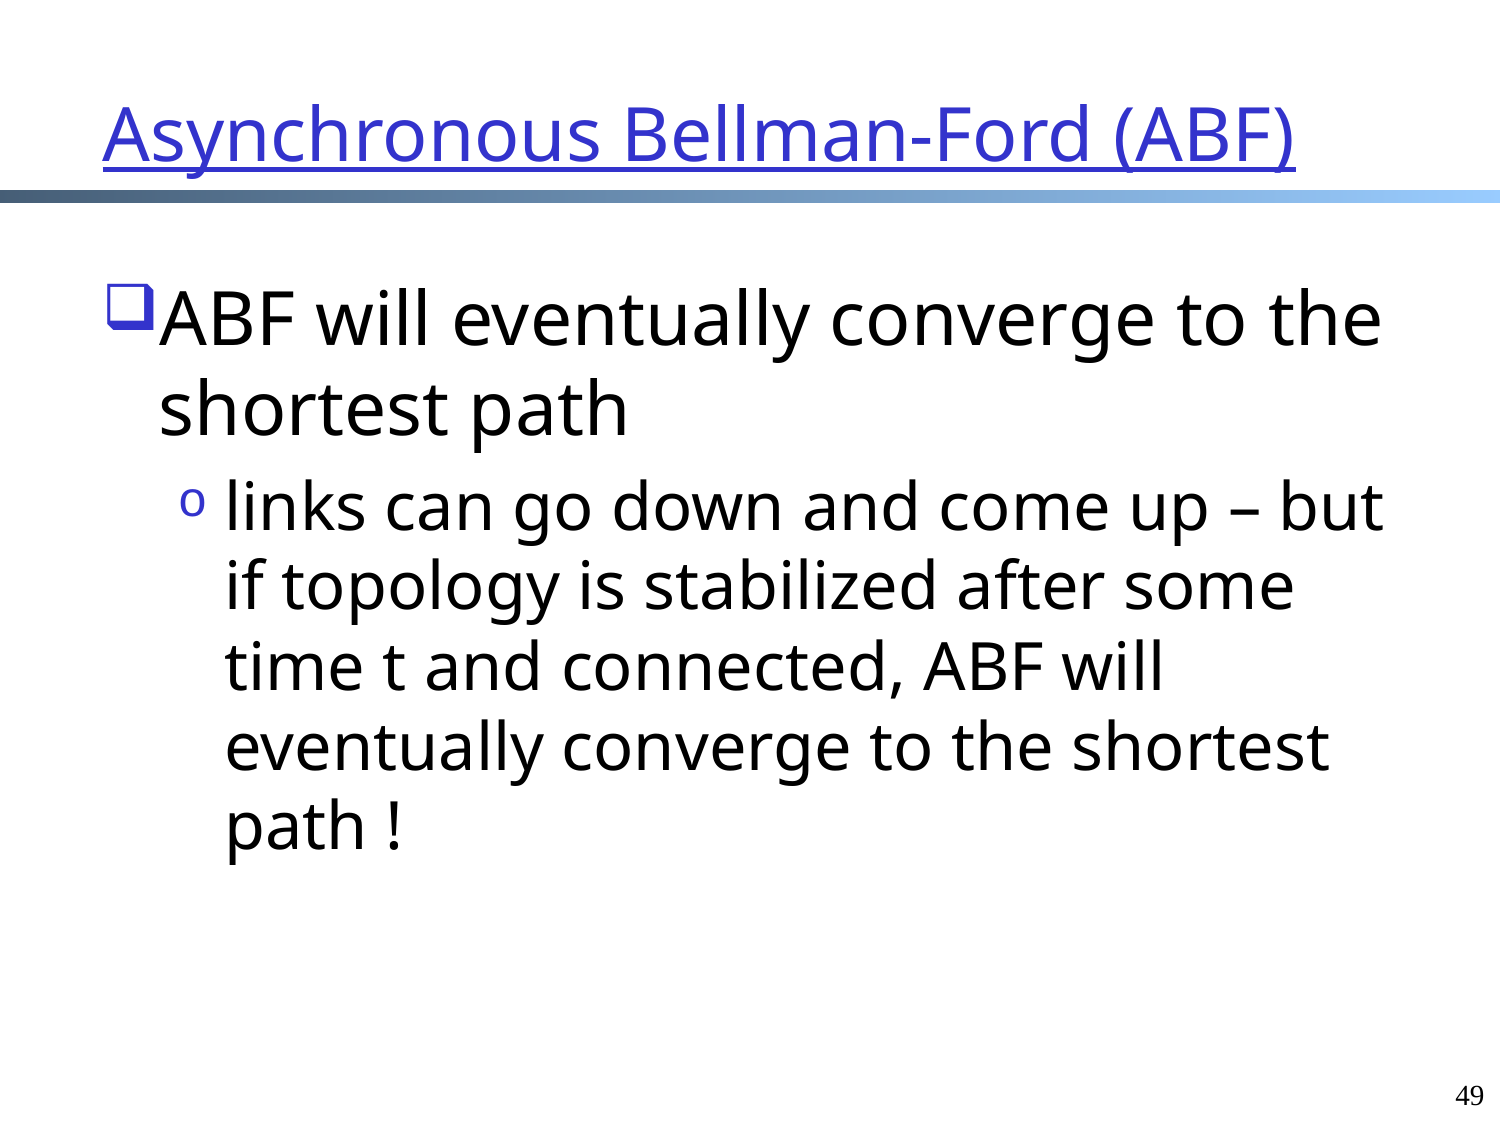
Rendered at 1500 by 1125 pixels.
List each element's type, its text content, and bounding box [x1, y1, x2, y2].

slide_number 49 [1424, 1068, 1500, 1125]
text_box [1424, 190, 1428, 203]
title Asynchronous Bellman-Ford (ABF) [87, 37, 1404, 225]
list ABF will eventually converge to the shortest path links can go down and come up – but if topology is stabilized after some time t and connected, ABF will eventually converge to the shortest path ! [87, 262, 1409, 1060]
